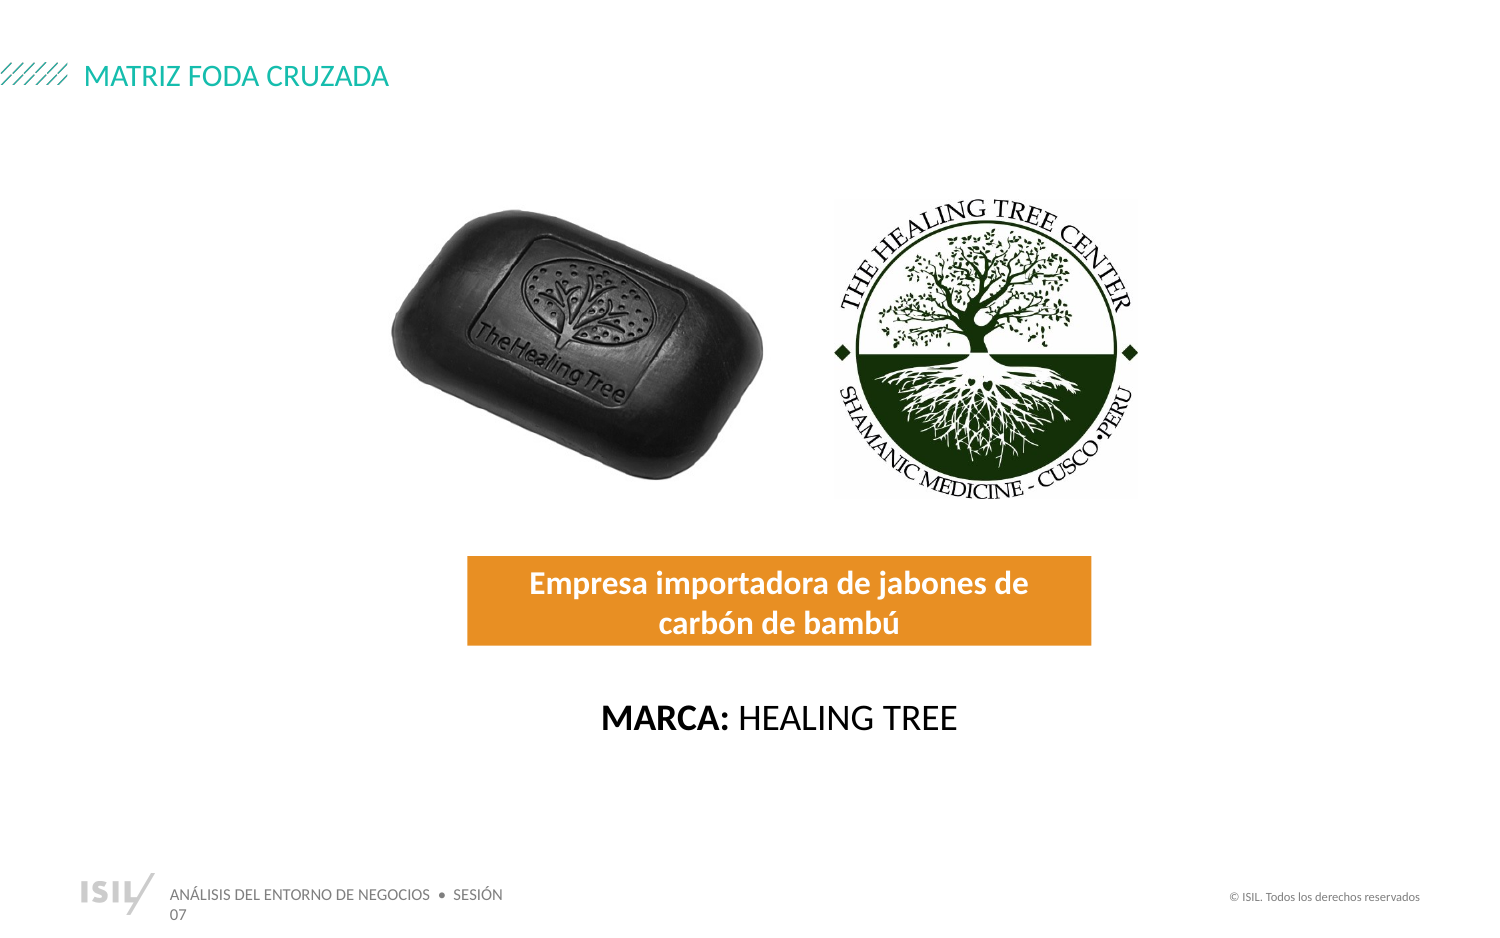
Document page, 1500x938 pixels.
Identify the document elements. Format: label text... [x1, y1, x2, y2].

picture [0, 62, 68, 86]
picture [834, 198, 1138, 499]
picture [372, 193, 787, 504]
text_box MARCA: HEALING TREE [579, 685, 980, 746]
text_box MATRIZ FODA CRUZADA [83, 54, 566, 93]
text_box Empresa importadora de jabones de carbón de bambú [467, 556, 1092, 646]
